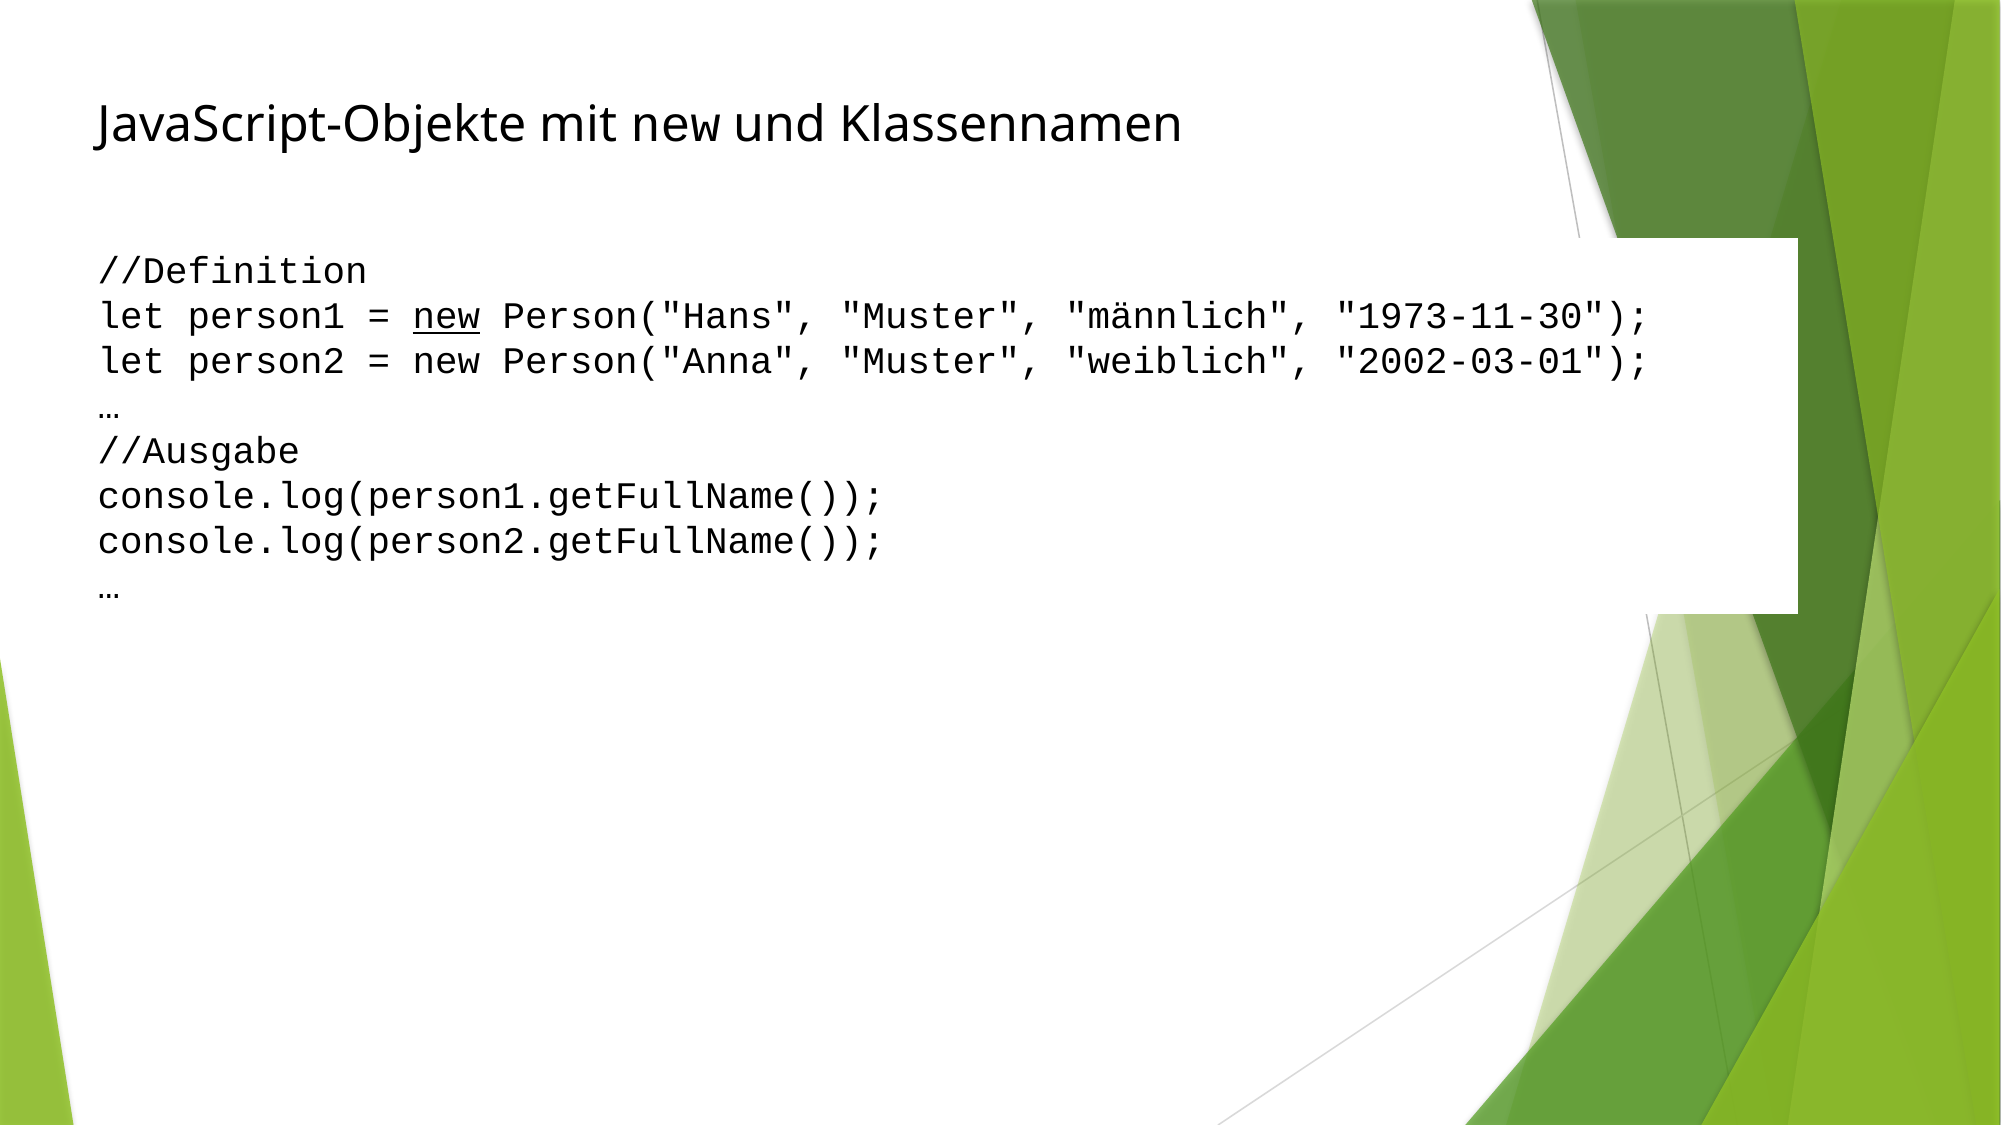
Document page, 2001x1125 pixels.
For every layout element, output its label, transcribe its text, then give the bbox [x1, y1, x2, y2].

text_box JavaScript-Objekte mit new und Klassennamen [82, 84, 1376, 160]
text_box //Definition let person1 = new Person("Hans", "Muster", "männlich", "1973-11-30"); let person2 = new Person("Anna", "Muster", "weiblich", "2002-03-01"); … //Ausgabe console.log(person1.getFullName()); console.log(person2.getFullName()); … [83, 238, 1798, 614]
